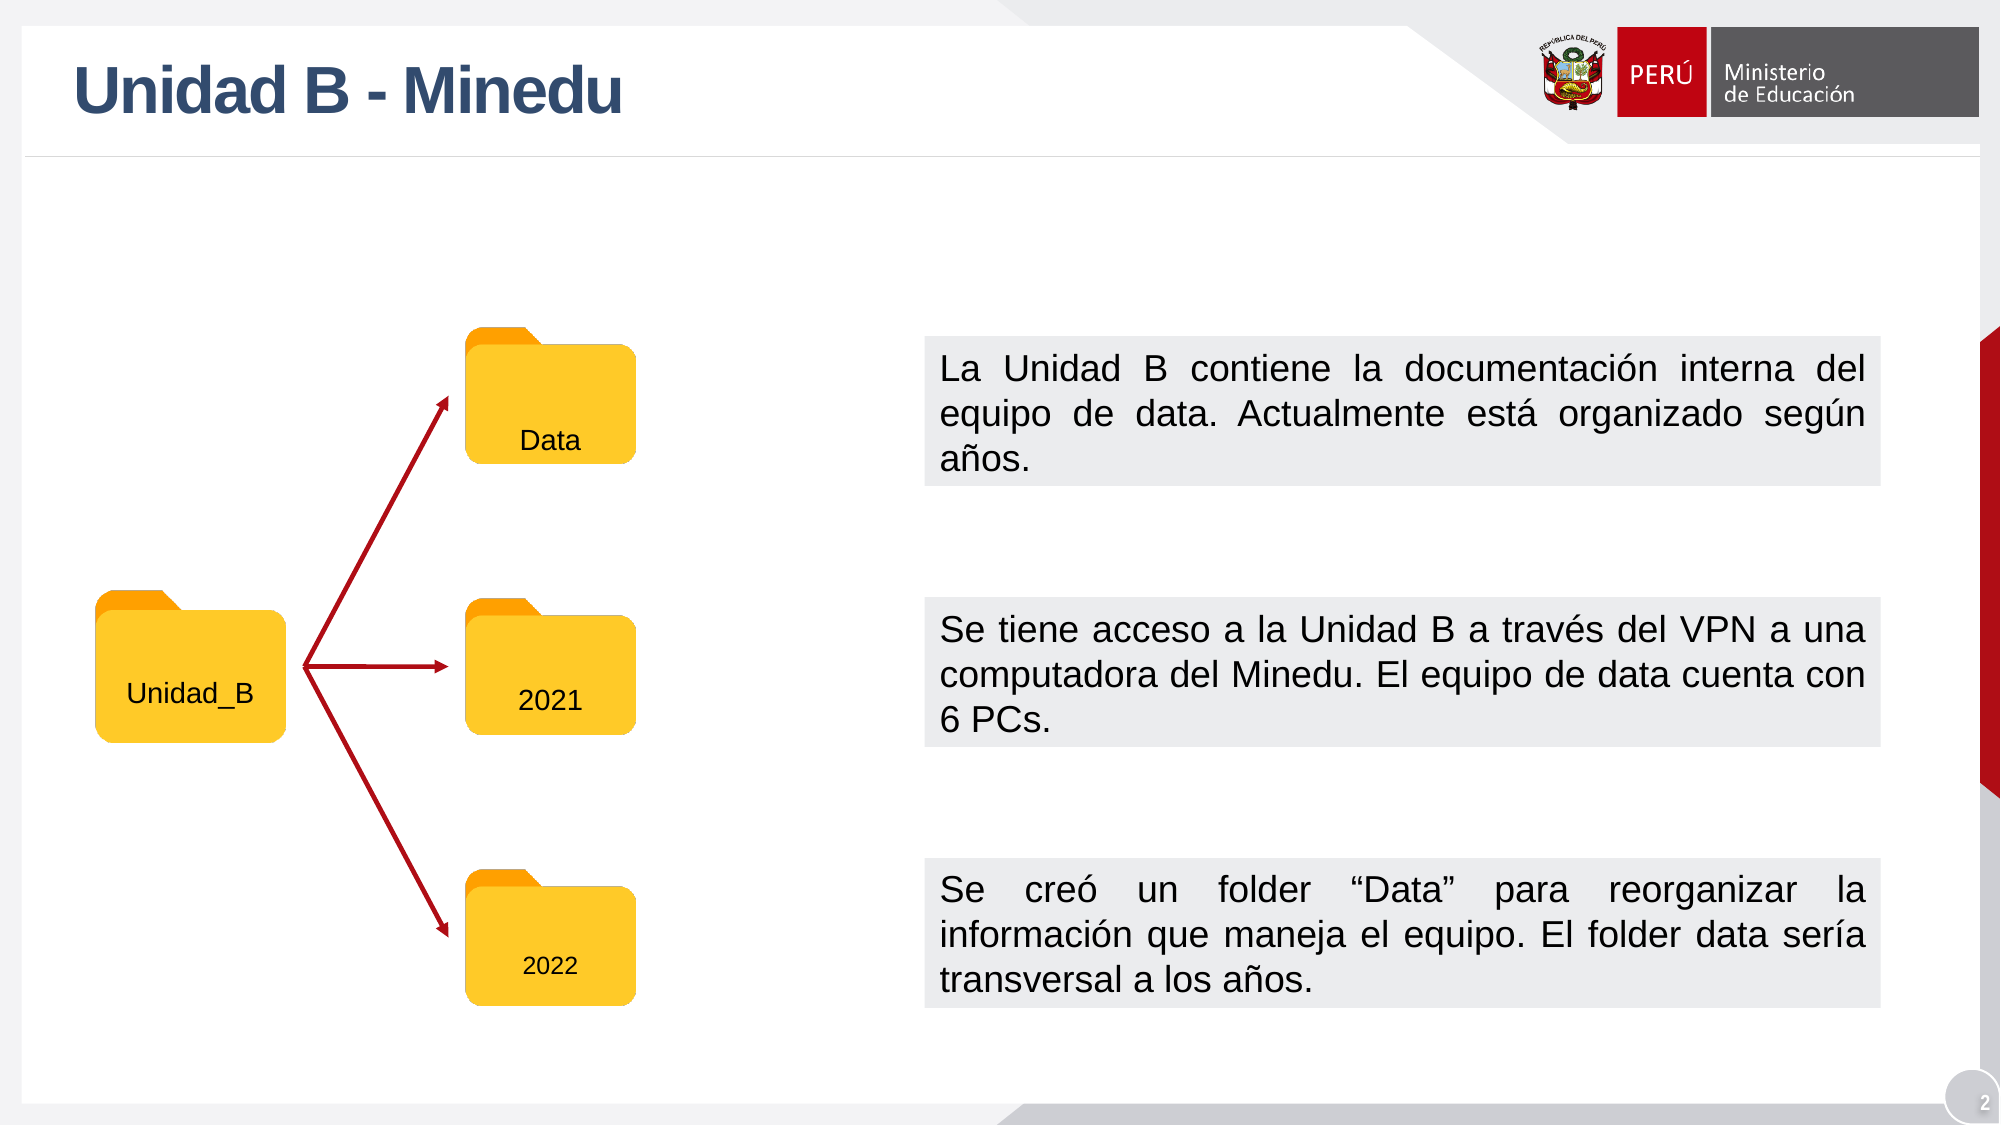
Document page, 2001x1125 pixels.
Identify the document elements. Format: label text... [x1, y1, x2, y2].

text_box Se tiene acceso a la Unidad B a través del VPN a una computadora del Minedu. El equipo de data cuenta con 6 PCs. [924, 597, 1881, 747]
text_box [304, 395, 449, 666]
picture [448, 835, 654, 1040]
text_box Se creó un folder “Data” para reorganizar la información que maneja el equipo. El folder data sería transversal a los años. [924, 858, 1881, 1008]
picture [449, 564, 654, 769]
picture [76, 552, 304, 781]
picture [448, 293, 654, 498]
slide_number 2 [1950, 1081, 2000, 1123]
title Unidad B - Minedu [58, 32, 1508, 151]
text_box La Unidad B contiene la documentación interna del equipo de data. Actualmente está organizado según años. [924, 336, 1881, 486]
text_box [304, 666, 449, 938]
picture [1537, 23, 1980, 120]
